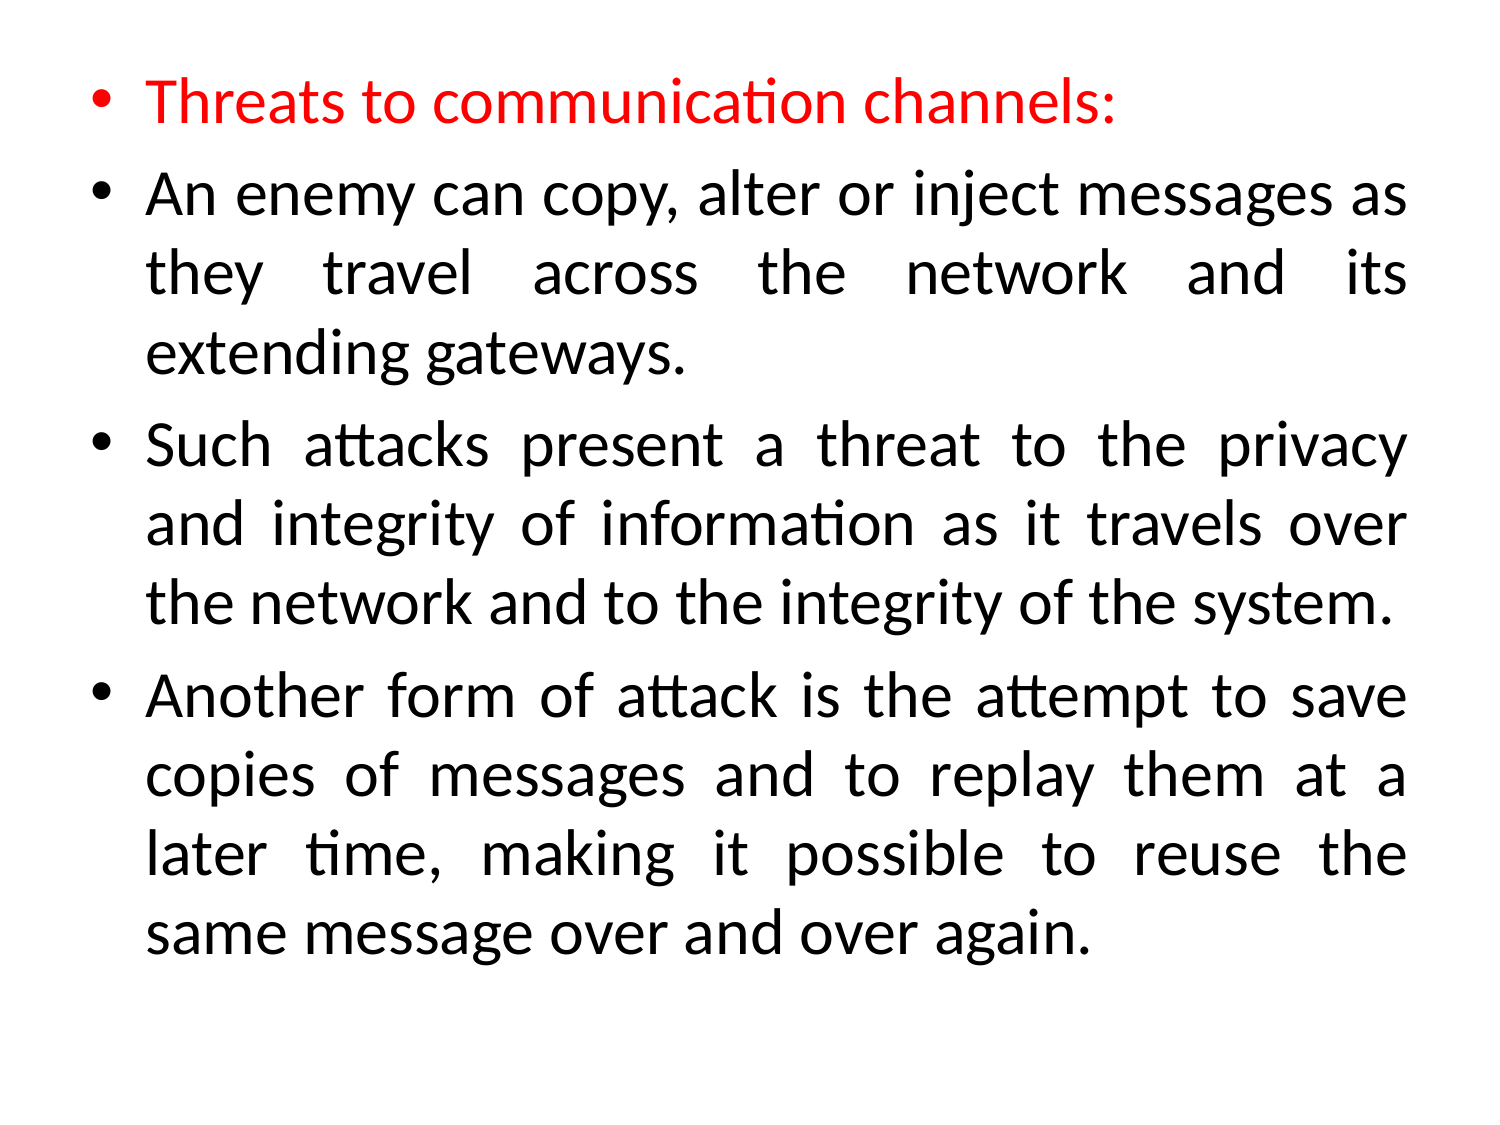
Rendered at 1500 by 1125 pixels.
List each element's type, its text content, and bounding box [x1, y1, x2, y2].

list Threats to communication channels: An enemy can copy, alter or inject messages as they travel across the network and its extending gateways. Such attacks present a threat to the privacy and integrity of information as it travels over the network and to the integrity of the system. Another form of attack is the attempt to save copies of messages and to replay them at a later time, making it possible to reuse the same message over and over again. [75, 50, 1425, 1005]
